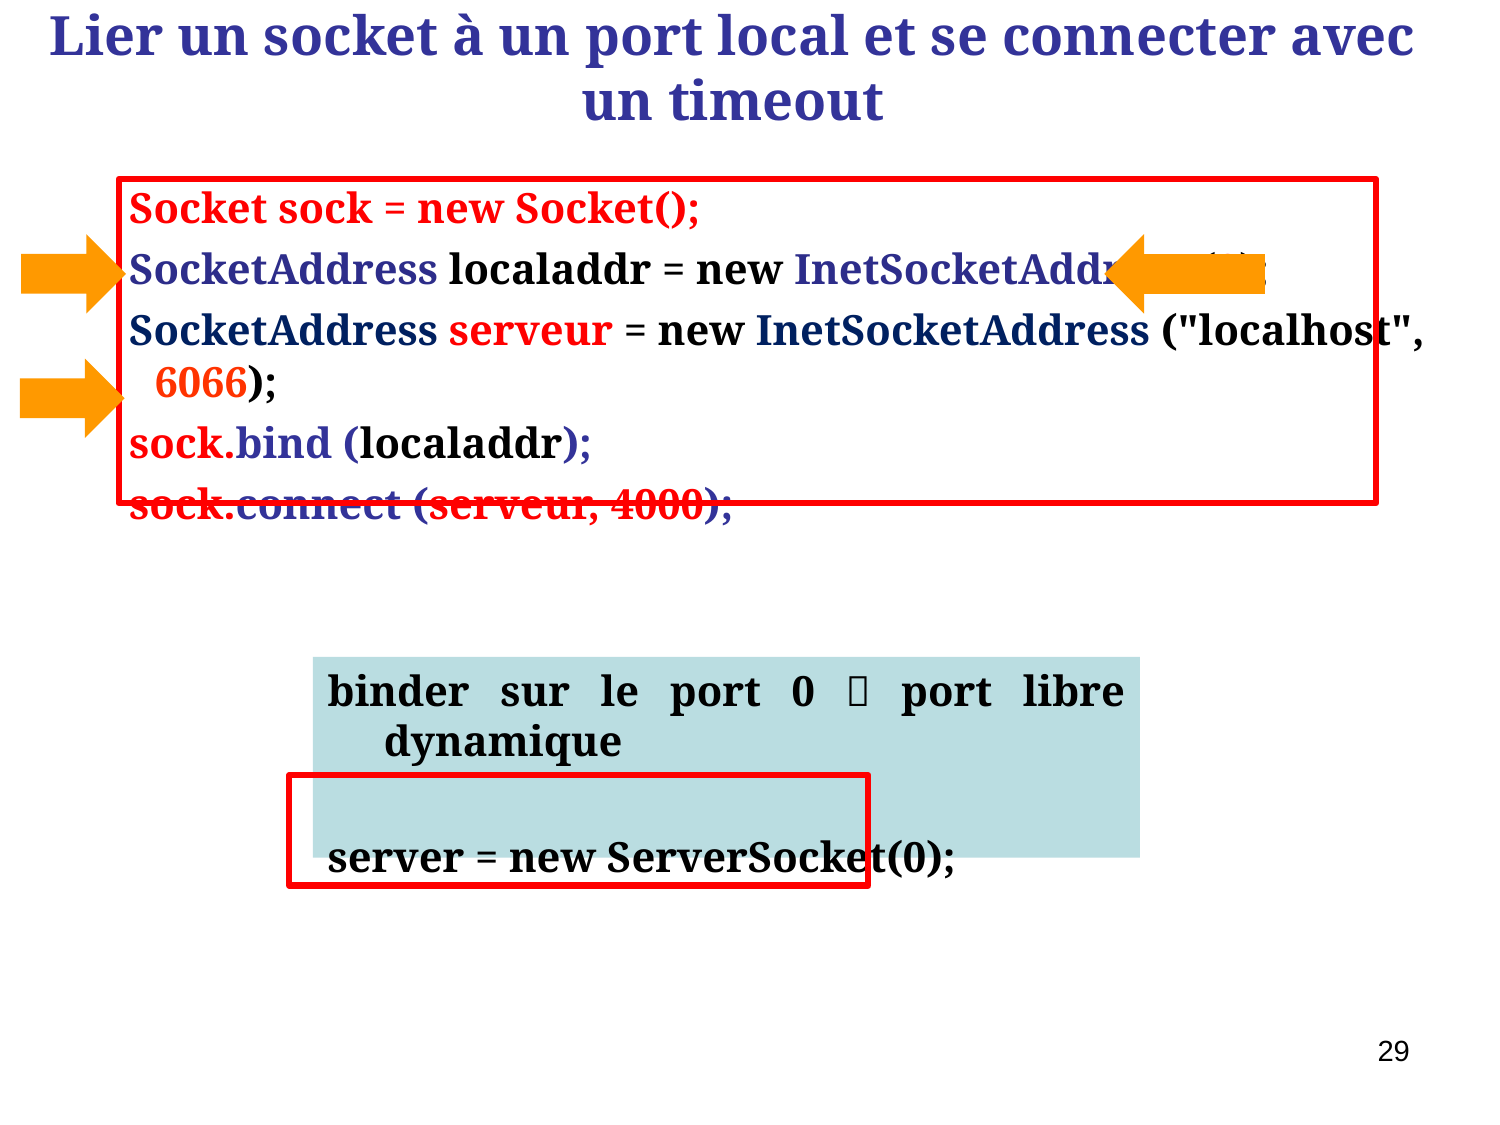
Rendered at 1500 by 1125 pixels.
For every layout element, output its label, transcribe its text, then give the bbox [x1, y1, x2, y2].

text_box [118, 179, 1376, 504]
text_box [1104, 234, 1265, 314]
text_box [289, 775, 869, 886]
text_box [19, 358, 125, 439]
text_box binder sur le port 0  port libre dynamique server = new ServerSocket(0); [312, 656, 1140, 858]
list Socket sock = new Socket(); SocketAddress localaddr = new InetSocketAddress (0); SocketAddress serveur = new InetSocketAddress ("localhost", 6066); sock.bind (localaddr); sock.connect (serveur, 4000); [17, 113, 1471, 1012]
text_box [21, 234, 127, 314]
title Lier un socket à un port local et se connecter avec un timeout [0, 19, 1473, 114]
slide_number 29 [1074, 1024, 1426, 1103]
